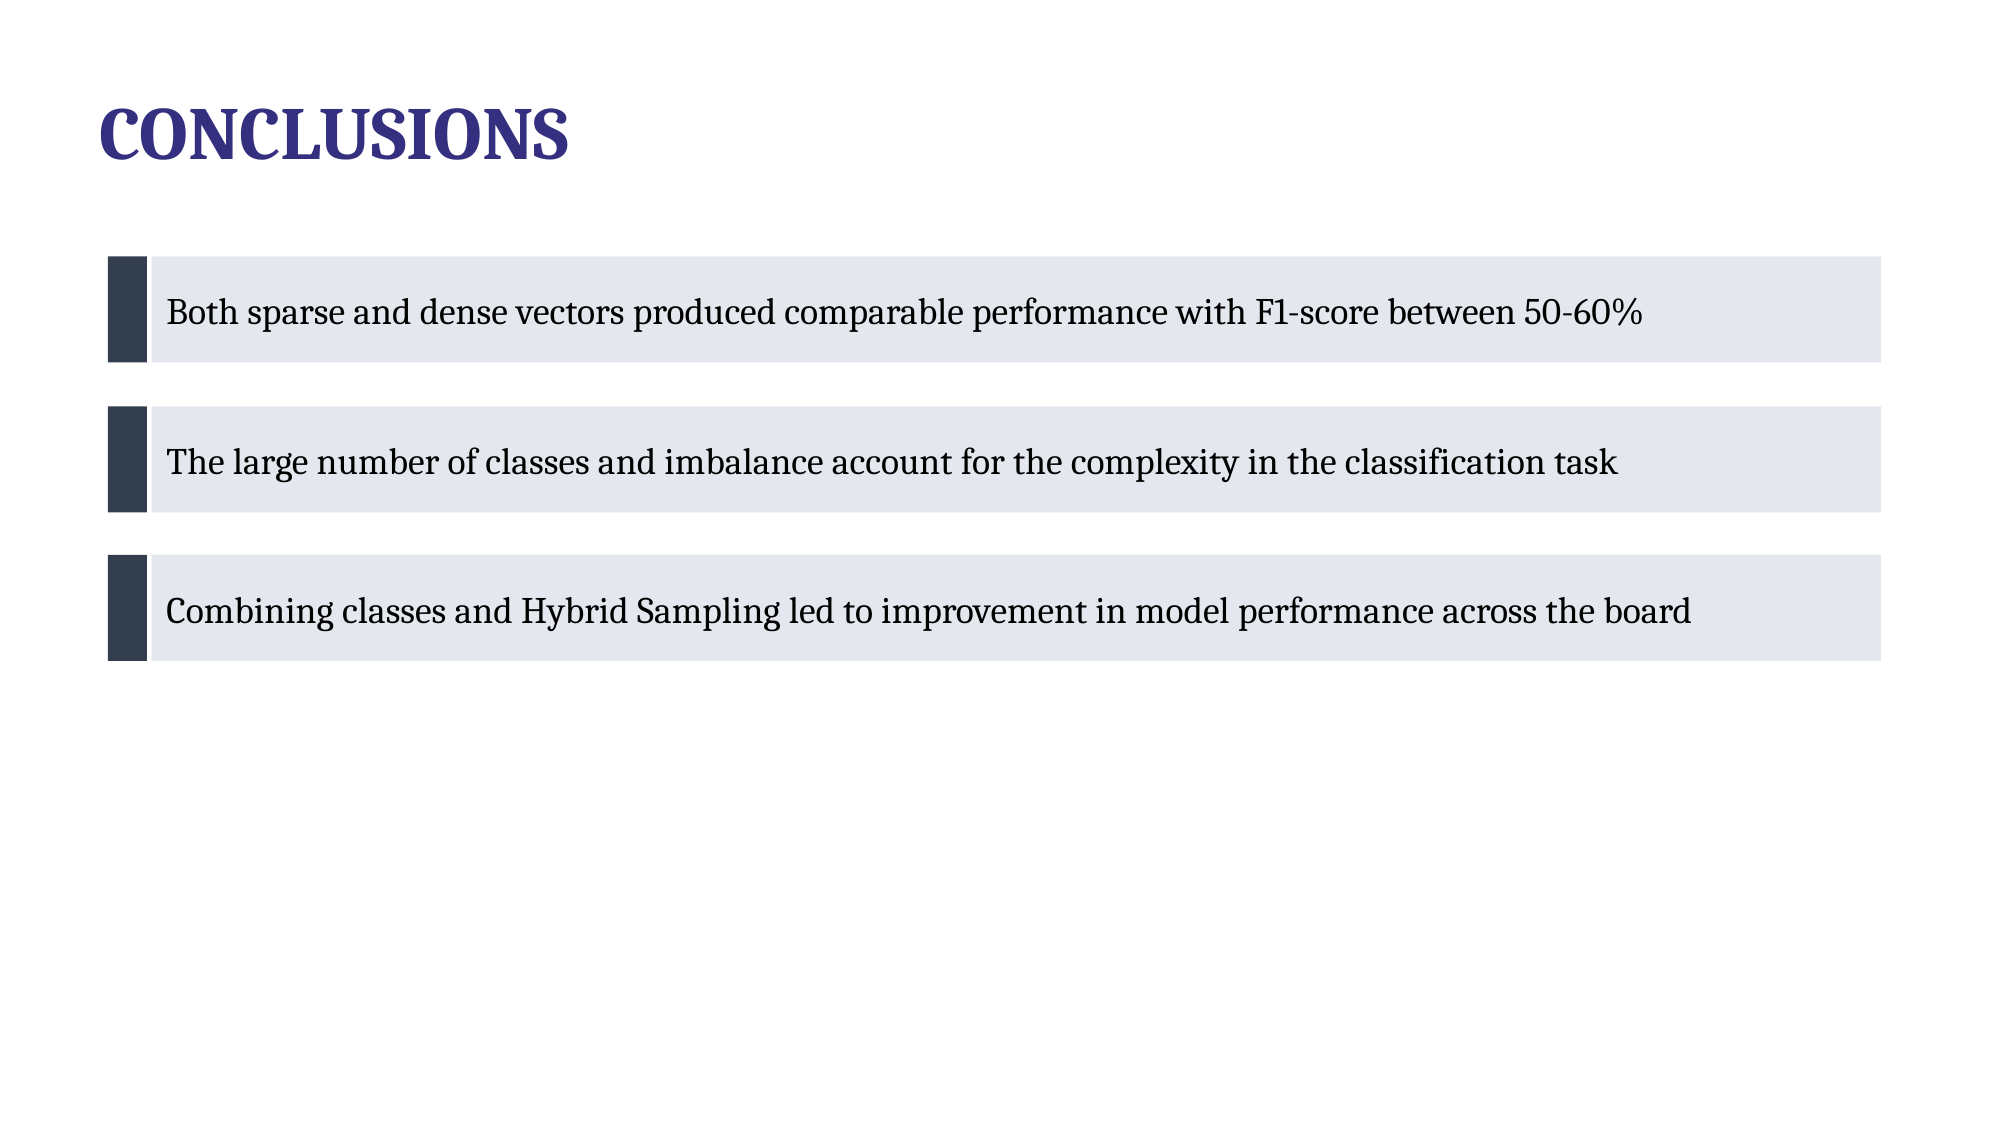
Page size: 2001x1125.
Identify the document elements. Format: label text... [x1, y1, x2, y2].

text_box CONCLUSIONS [84, 77, 2000, 182]
text_box Both sparse and dense vectors produced comparable performance with F1-score between 50-60% [151, 255, 1882, 363]
text_box [107, 554, 148, 662]
text_box [107, 405, 148, 513]
text_box [107, 255, 148, 363]
text_box Combining classes and Hybrid Sampling led to improvement in model performance across the board [151, 554, 1882, 662]
text_box The large number of classes and imbalance account for the complexity in the classification task [151, 405, 1882, 513]
